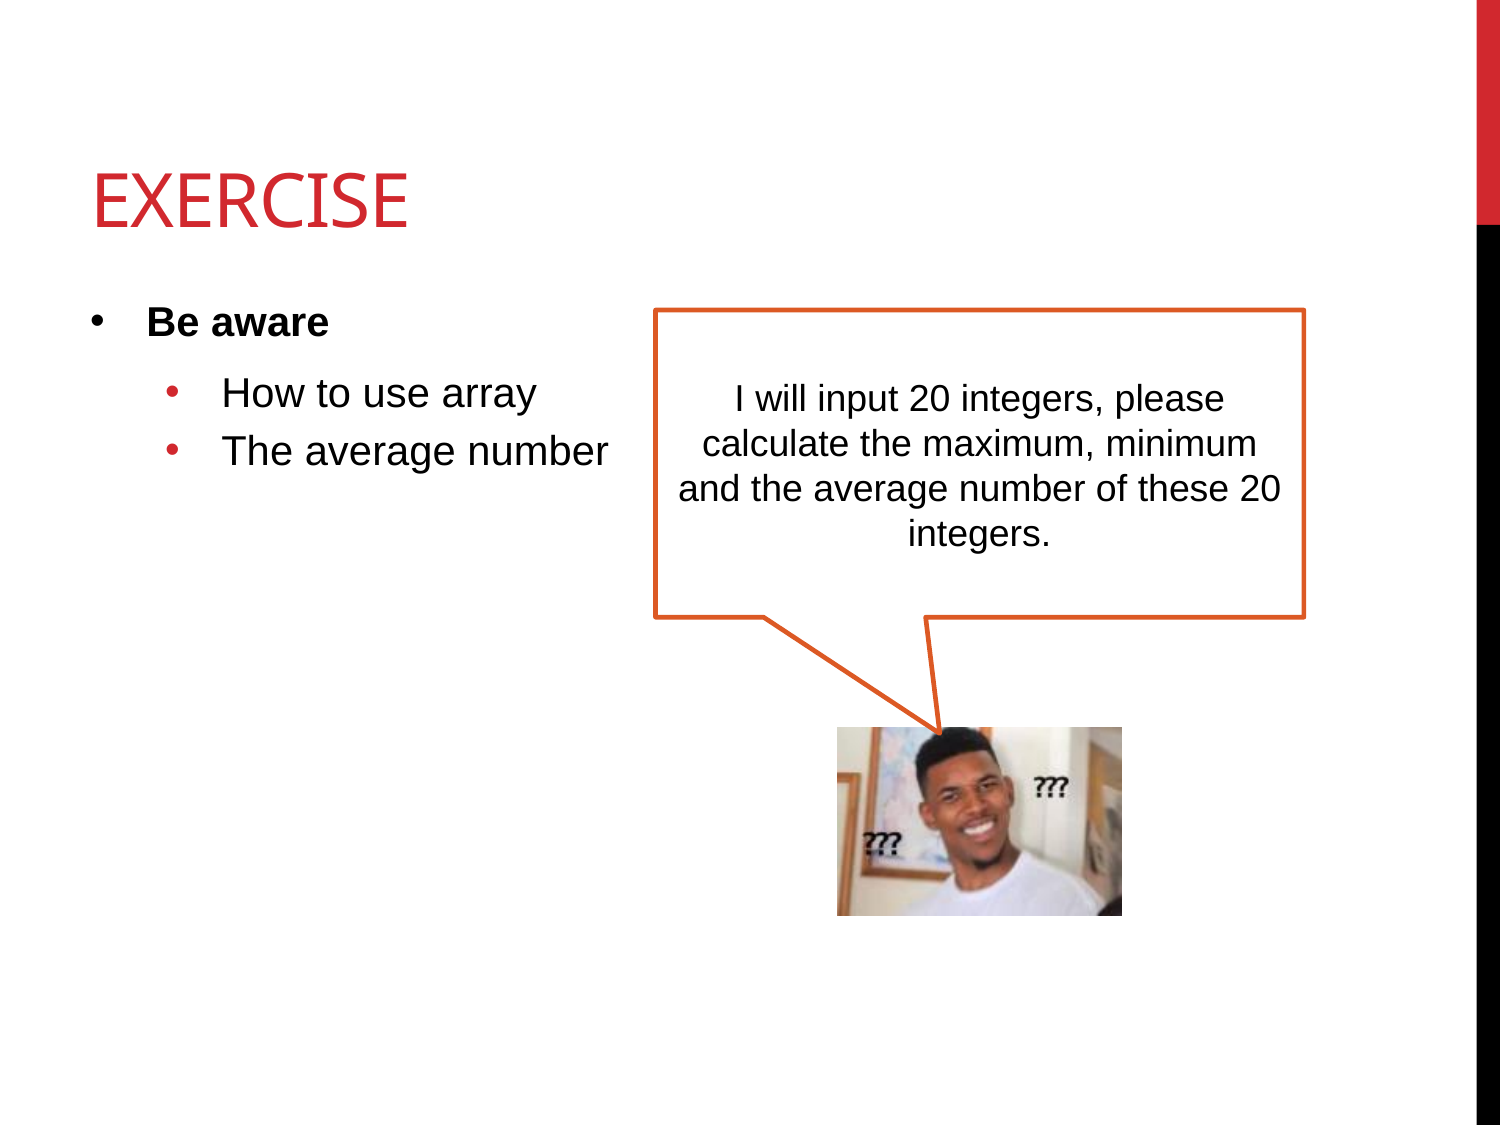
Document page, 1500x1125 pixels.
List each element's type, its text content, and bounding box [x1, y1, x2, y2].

text_box I will input 20 integers, please calculate the maximum, minimum and the average number of these 20 integers. [653, 307, 1307, 722]
list Be aware How to use array The average number [75, 287, 1325, 1005]
picture [836, 727, 1123, 916]
title Exercise [75, 25, 1025, 250]
